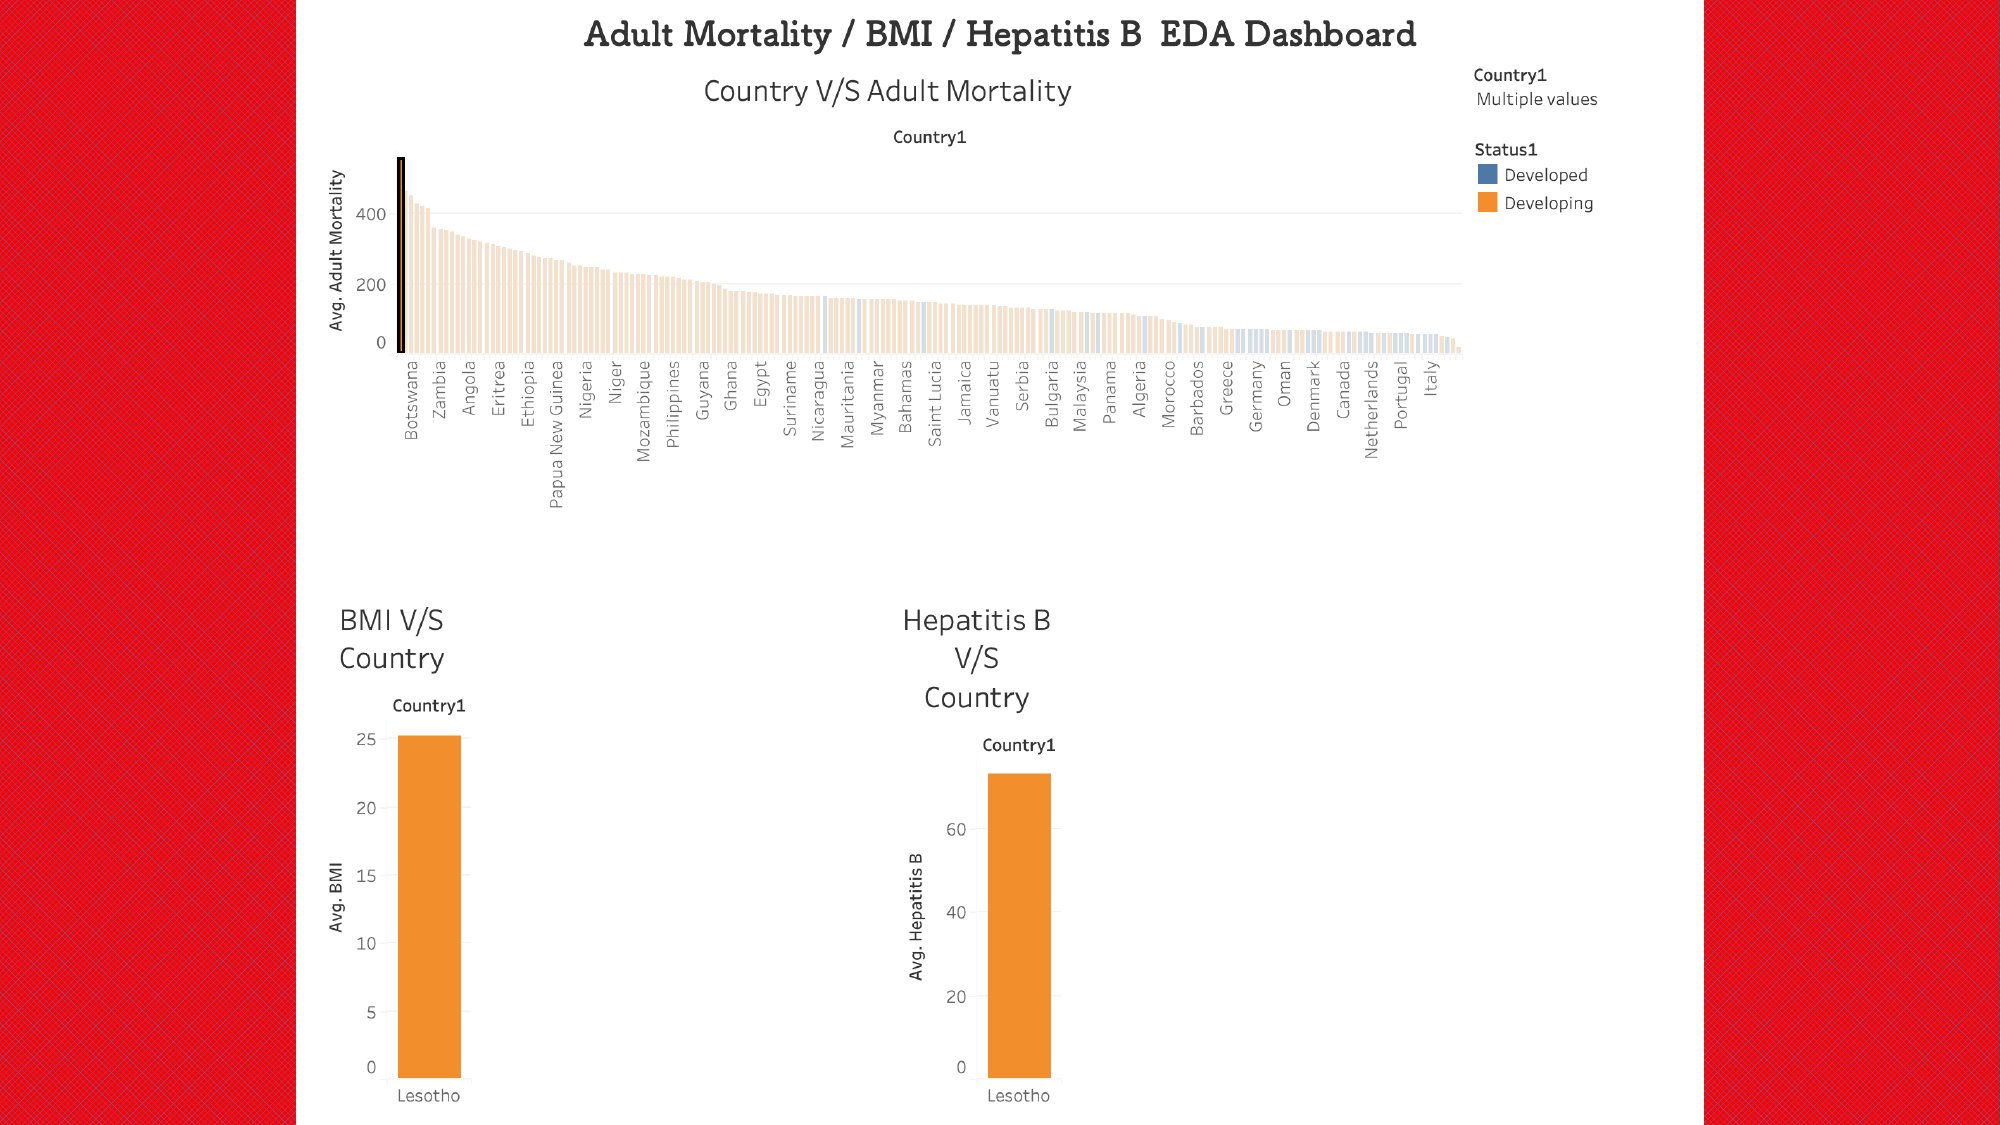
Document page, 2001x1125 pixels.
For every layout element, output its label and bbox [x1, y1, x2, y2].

picture [296, 0, 1704, 1125]
